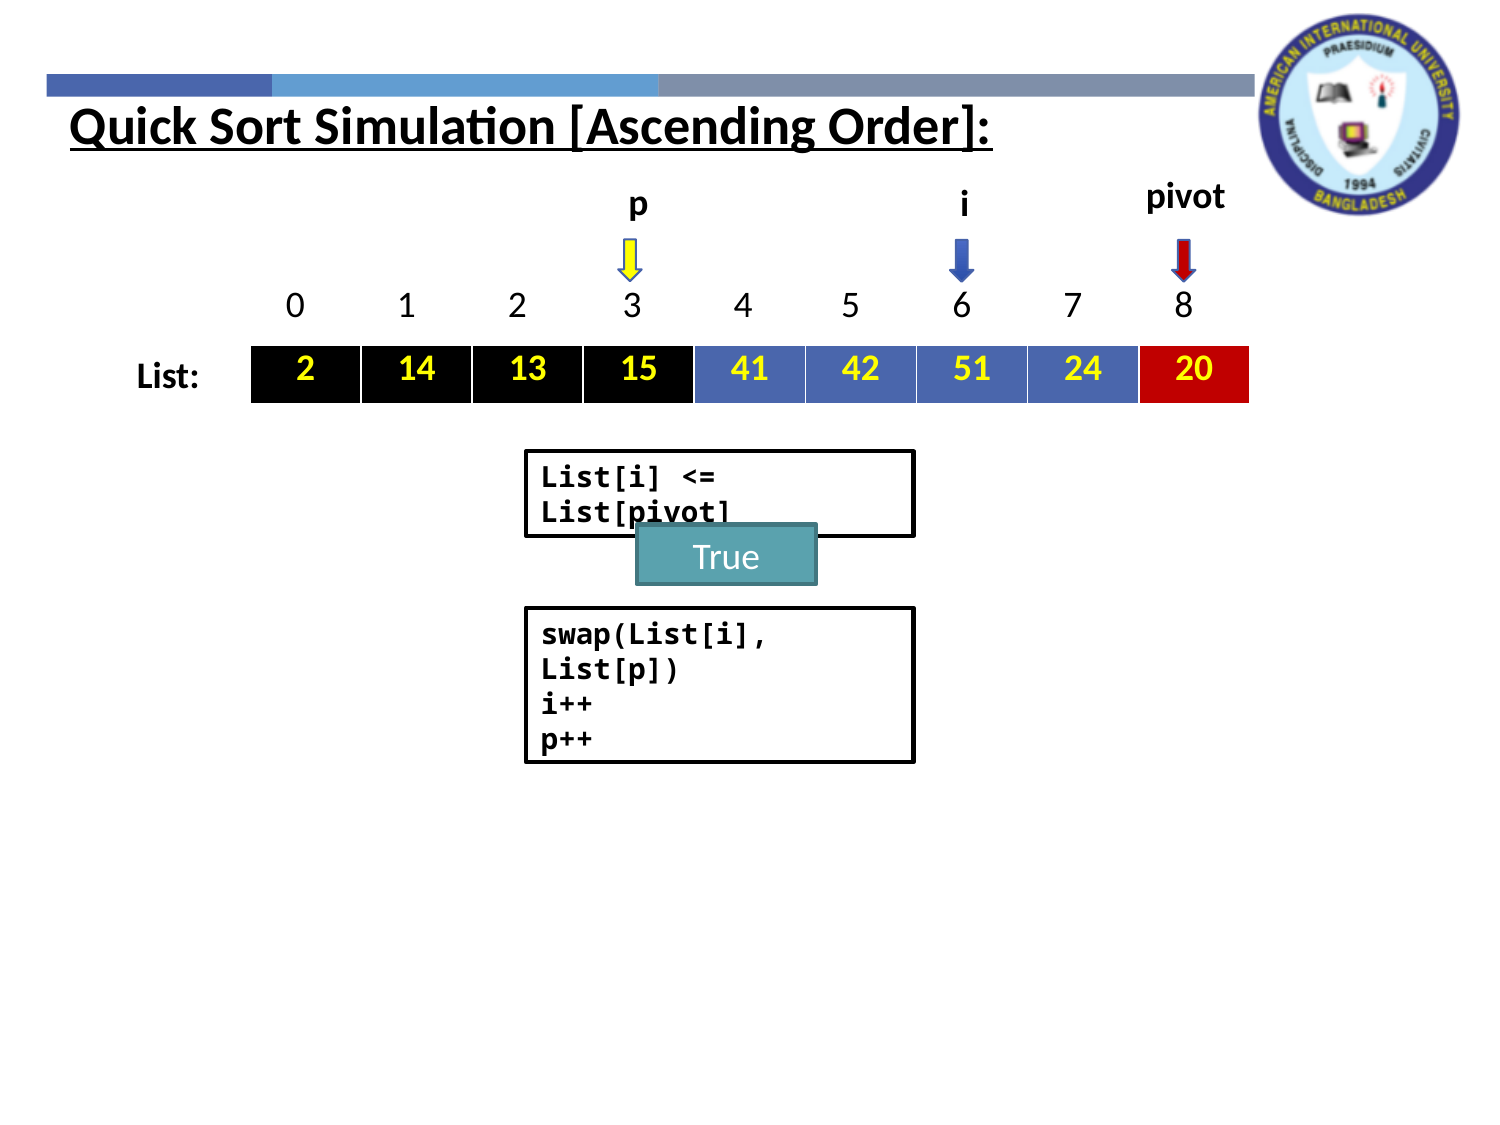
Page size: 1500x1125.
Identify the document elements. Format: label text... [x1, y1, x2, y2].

text_box [1171, 238, 1197, 283]
text_box Quick Sort Simulation [Ascending Order]: [55, 83, 1129, 164]
text_box swap(List[i], List[p]) i++ p++ [524, 606, 916, 764]
table_header 0 [240, 282, 351, 335]
table_header 51 [917, 346, 1027, 403]
table_header 15 [584, 346, 693, 403]
text_box List: [122, 343, 240, 404]
table_header 2 [462, 282, 573, 335]
text_box [617, 238, 643, 282]
table_header 8 [1128, 282, 1239, 335]
text_box [949, 238, 975, 283]
text_box True [635, 522, 818, 586]
table_header 20 [1140, 346, 1249, 403]
table_header 41 [695, 346, 805, 403]
table_header 13 [473, 346, 582, 403]
table_header 5 [795, 282, 906, 335]
table_header 14 [362, 346, 471, 403]
text_box p [616, 170, 644, 231]
table_header 3 [573, 282, 691, 335]
table_header 4 [691, 282, 795, 335]
table_header 6 [906, 282, 1017, 335]
table_header 7 [1017, 282, 1128, 335]
text_box pivot [1128, 163, 1244, 224]
table_header 24 [1028, 346, 1138, 403]
table_header 2 [251, 346, 360, 403]
table_header 42 [806, 346, 916, 403]
text_box i [948, 171, 975, 232]
text_box List[i] <= List[pivot] [524, 449, 916, 538]
picture [1254, 9, 1465, 221]
table_header 1 [351, 282, 462, 335]
